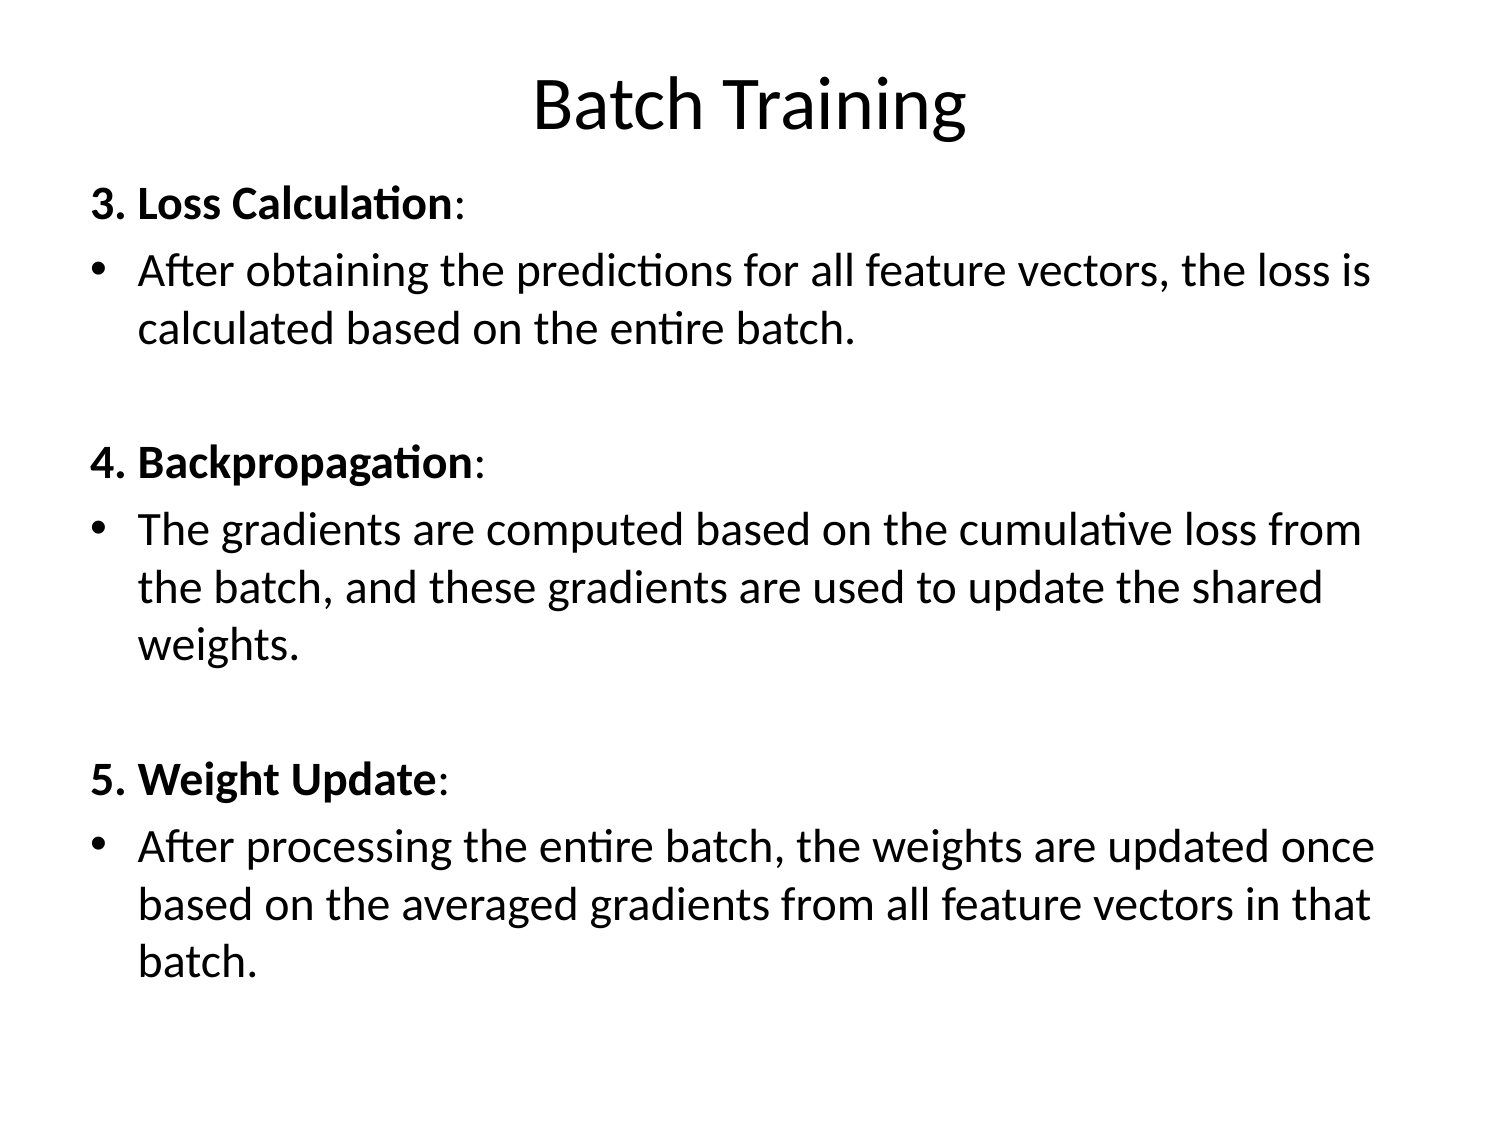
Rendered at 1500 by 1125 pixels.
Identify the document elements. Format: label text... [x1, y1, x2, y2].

title Batch Training [75, 45, 1425, 153]
list 3. Loss Calculation: After obtaining the predictions for all feature vectors, the loss is calculated based on the entire batch. 4. Backpropagation: The gradients are computed based on the cumulative loss from the batch, and these gradients are used to update the shared weights. 5. Weight Update: After processing the entire batch, the weights are updated once based on the averaged gradients from all feature vectors in that batch. [75, 164, 1425, 1005]
